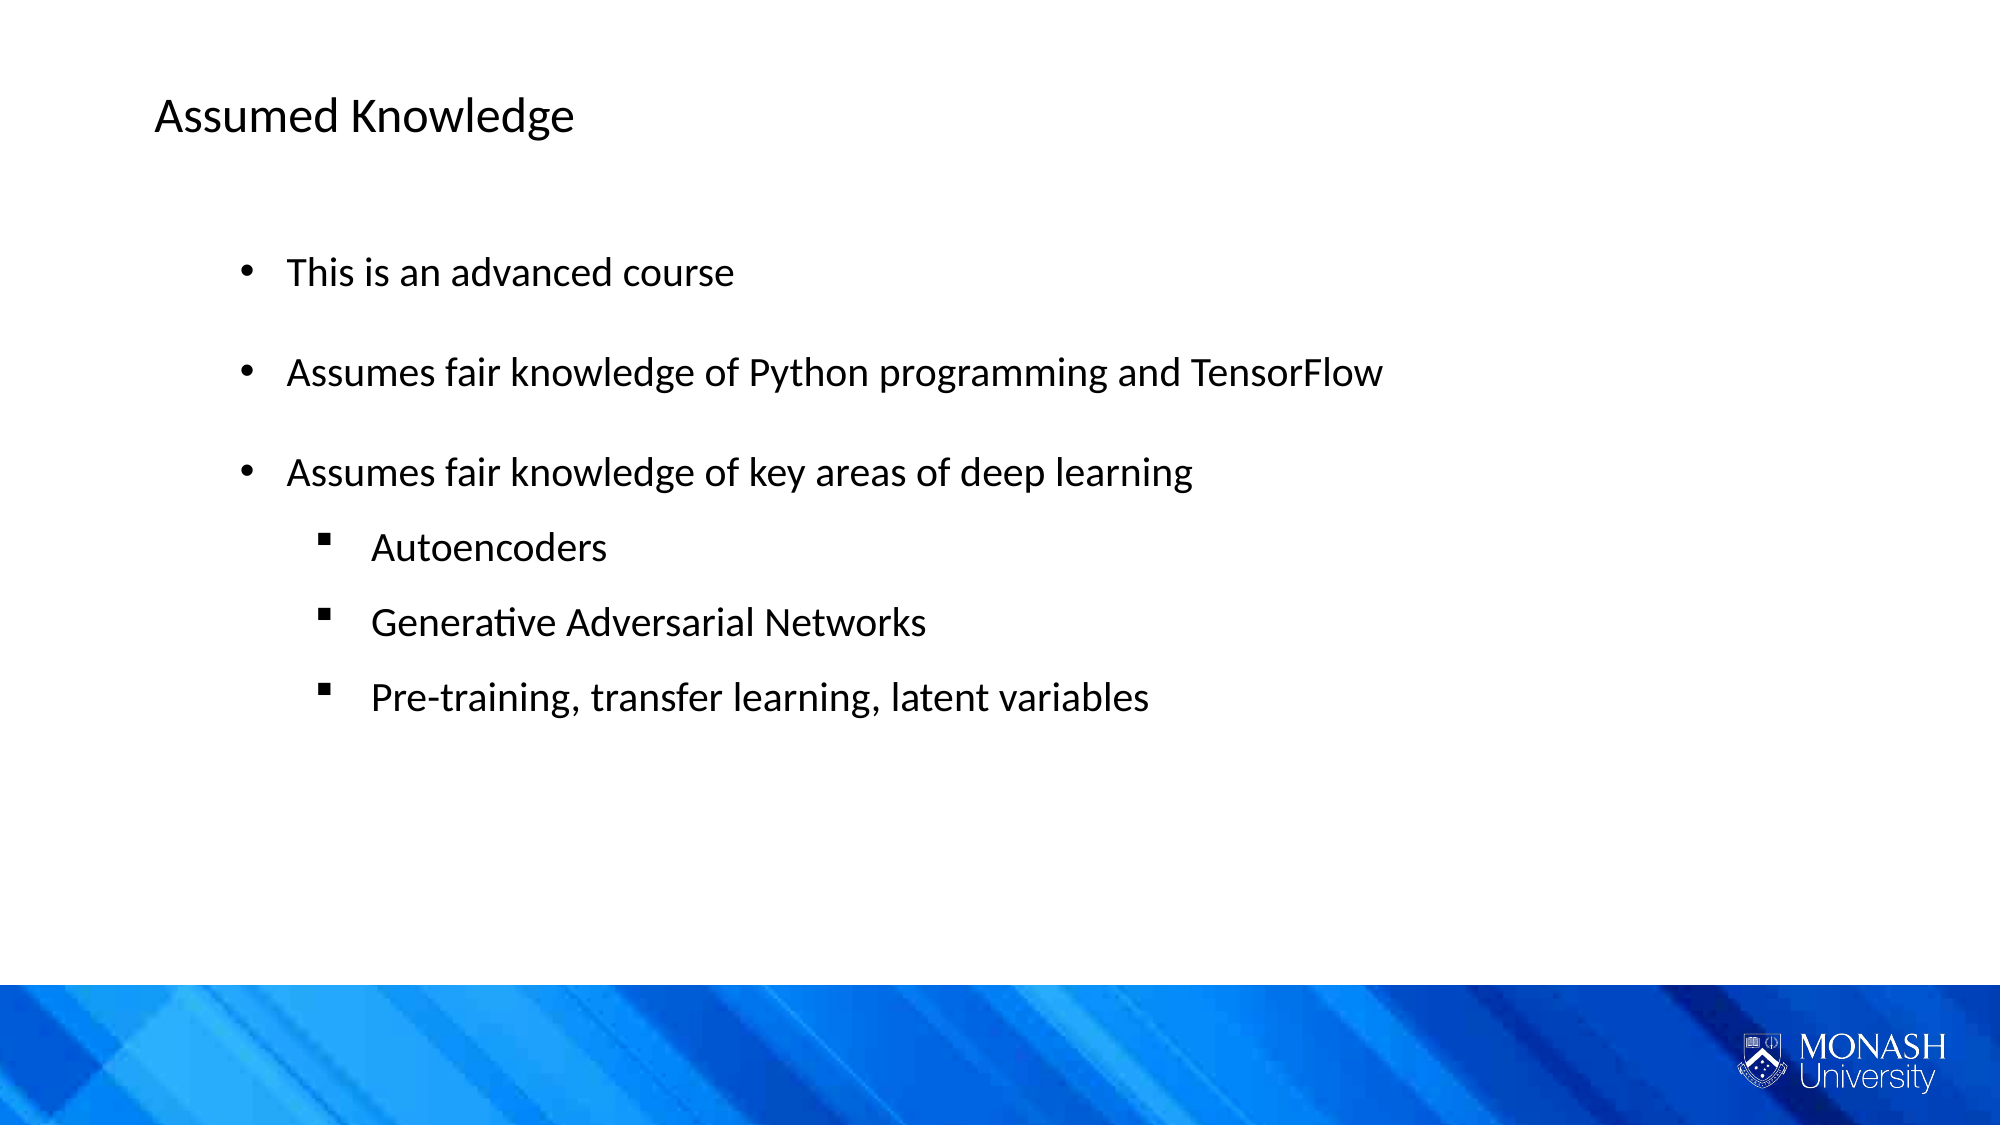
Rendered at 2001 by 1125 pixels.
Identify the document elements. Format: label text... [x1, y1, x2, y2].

text_box Assumed Knowledge [139, 74, 591, 150]
text_box This is an advanced course Assumes fair knowledge of Python programming and TensorFlow Assumes fair knowledge of key areas of deep learning Autoencoders Generative Adversarial Networks Pre-training, transfer learning, latent variables [224, 187, 1425, 728]
picture [0, 985, 2000, 1125]
